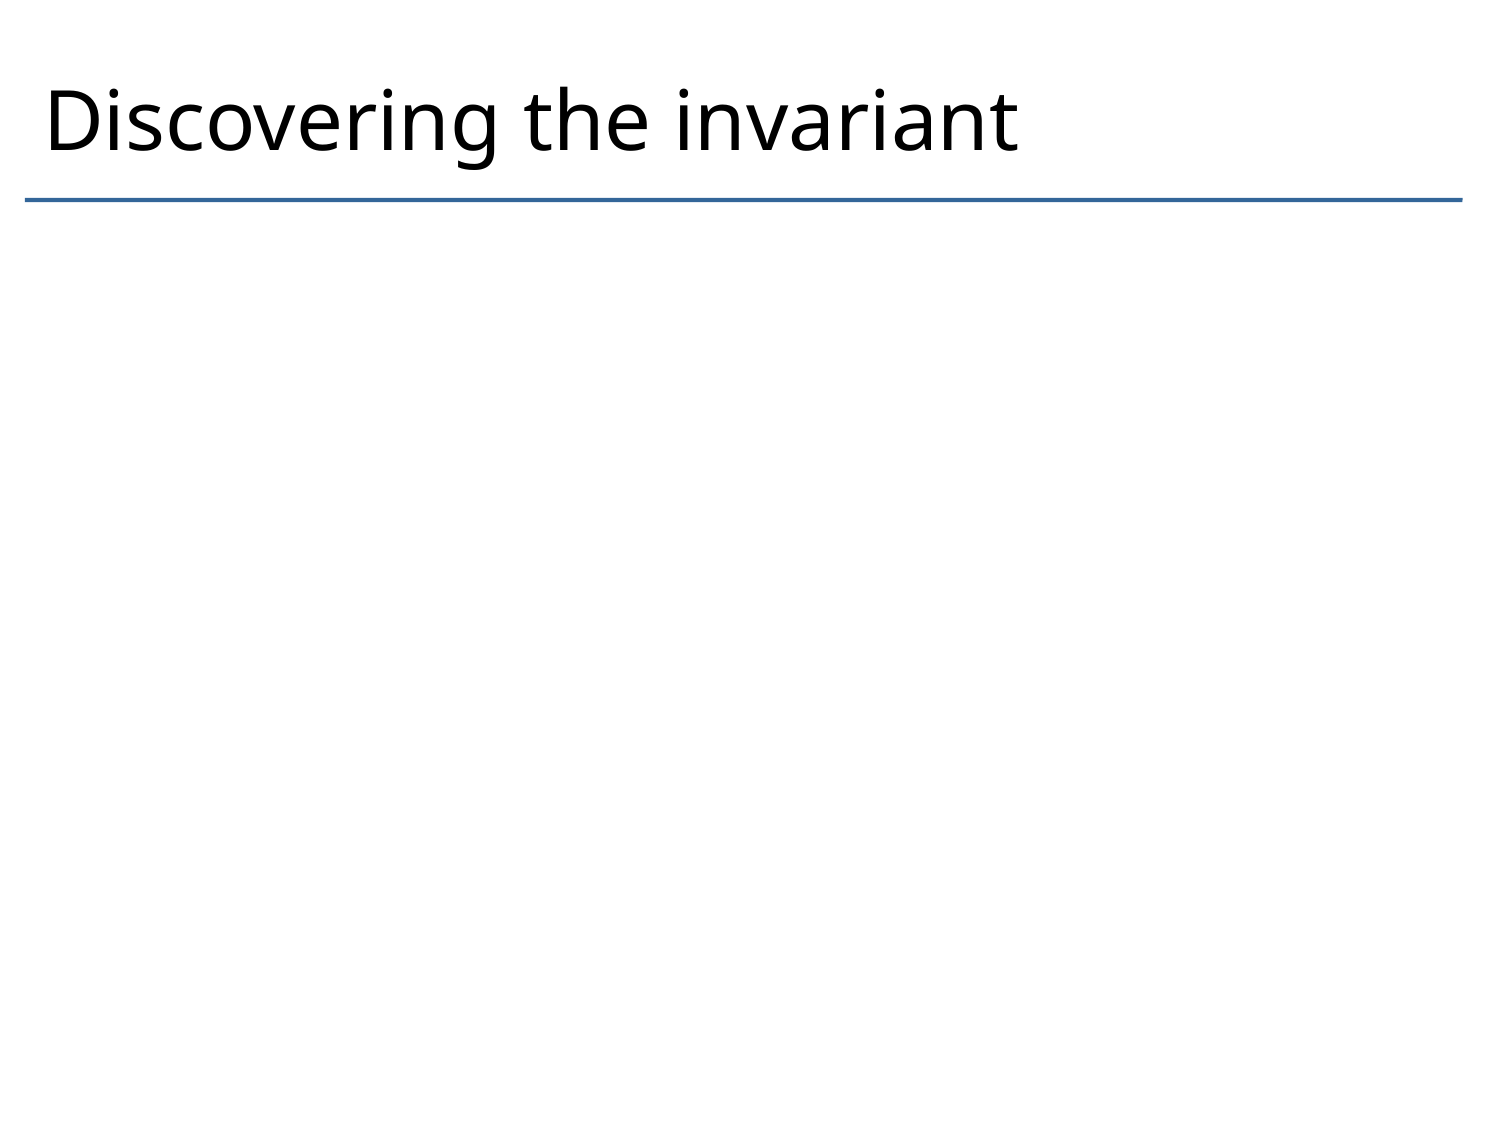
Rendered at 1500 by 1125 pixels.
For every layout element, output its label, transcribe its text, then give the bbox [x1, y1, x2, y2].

title Discovering the invariant [27, 27, 1379, 208]
